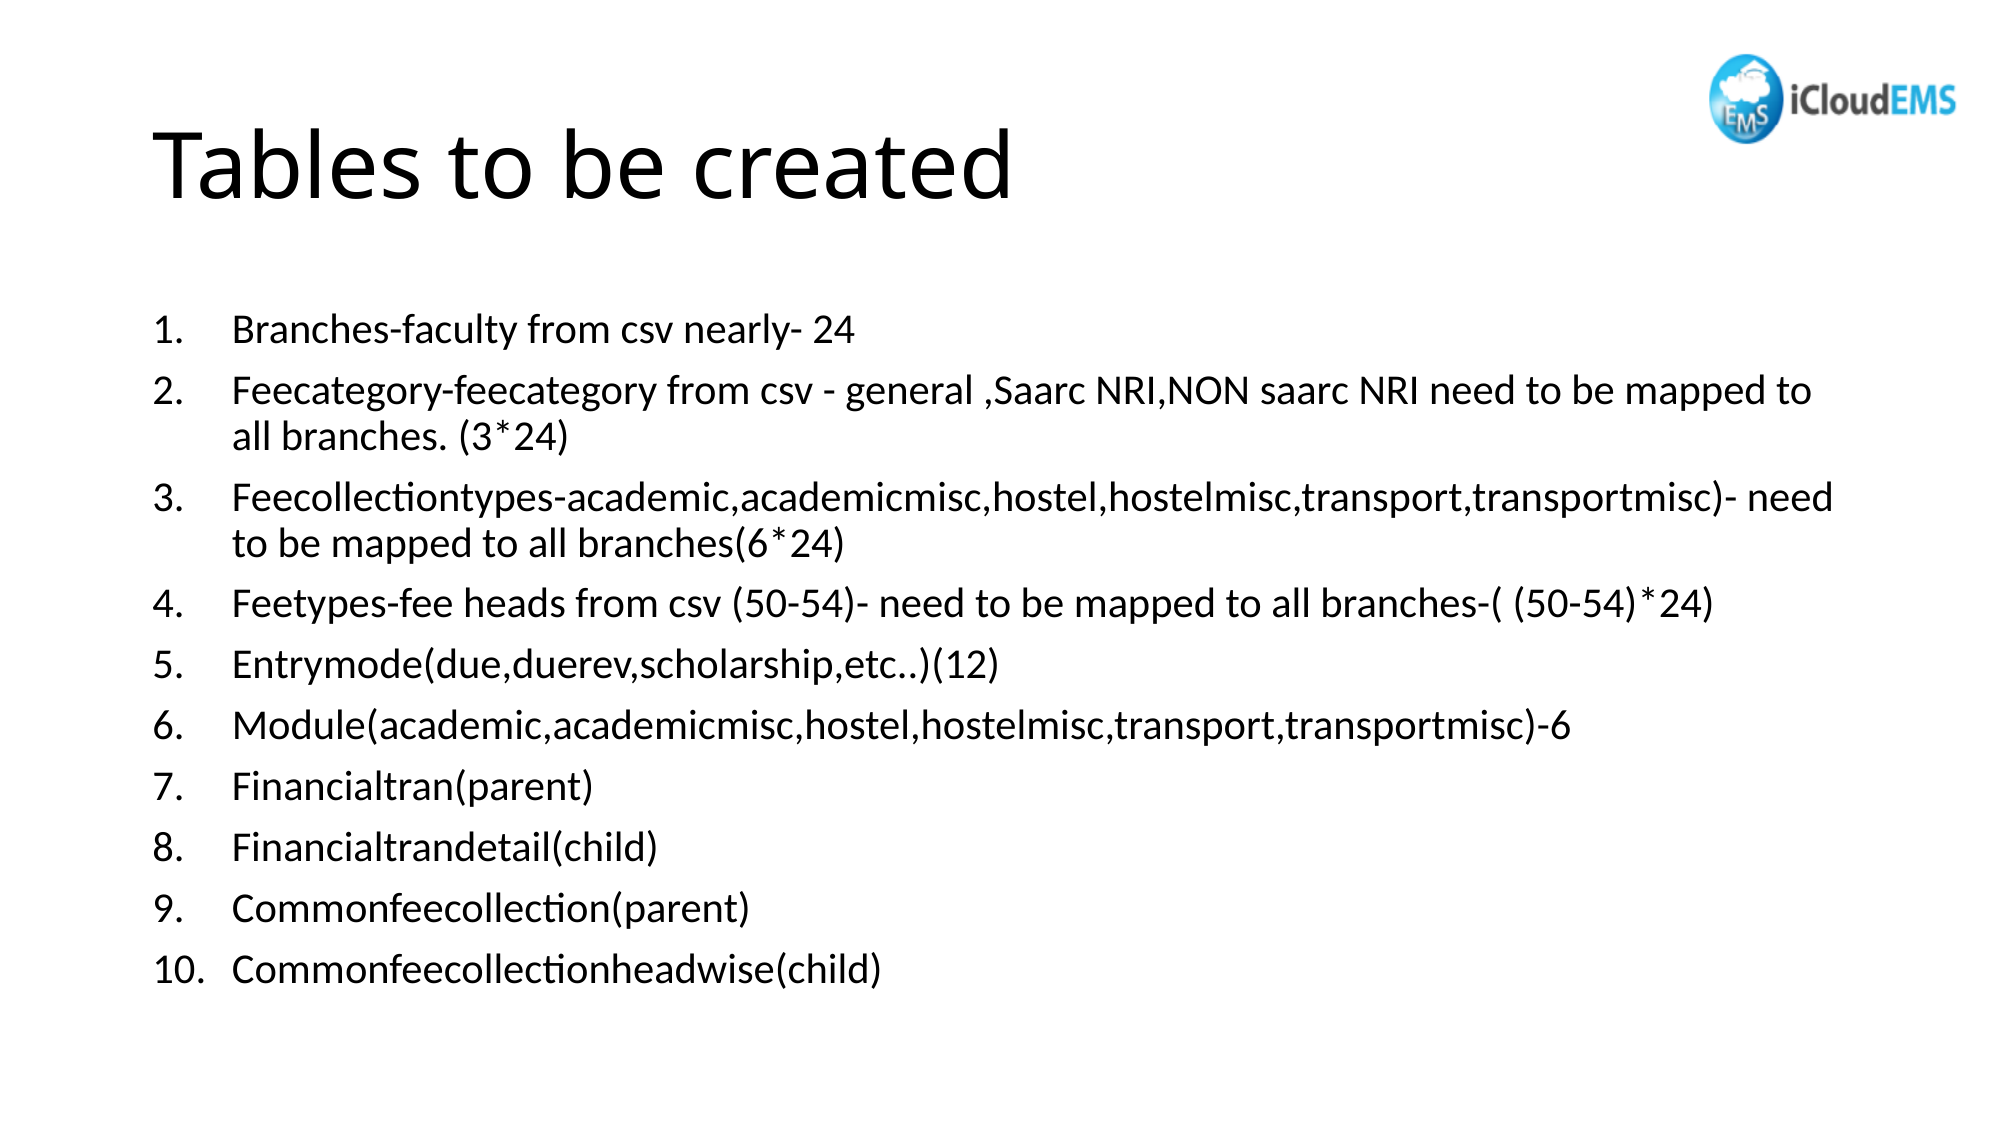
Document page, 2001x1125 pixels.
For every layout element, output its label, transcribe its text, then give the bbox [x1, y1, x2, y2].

picture [1702, 34, 1964, 152]
title Tables to be created [137, 59, 1863, 278]
list Branches-faculty from csv nearly- 24 Feecategory-feecategory from csv - general ,Saarc NRI,NON saarc NRI need to be mapped to all branches. (3*24) Feecollectiontypes-academic,academicmisc,hostel,hostelmisc,transport,transportmisc)- need to be mapped to all branches(6*24) Feetypes-fee heads from csv (50-54)- need to be mapped to all branches-( (50-54)*24) Entrymode(due,duerev,scholarship,etc..)(12) Module(academic,academicmisc,hostel,hostelmisc,transport,transportmisc)-6 Financialtran(parent) Financialtrandetail(child) Commonfeecollection(parent) Commonfeecollectionheadwise(child) [137, 299, 1863, 1014]
